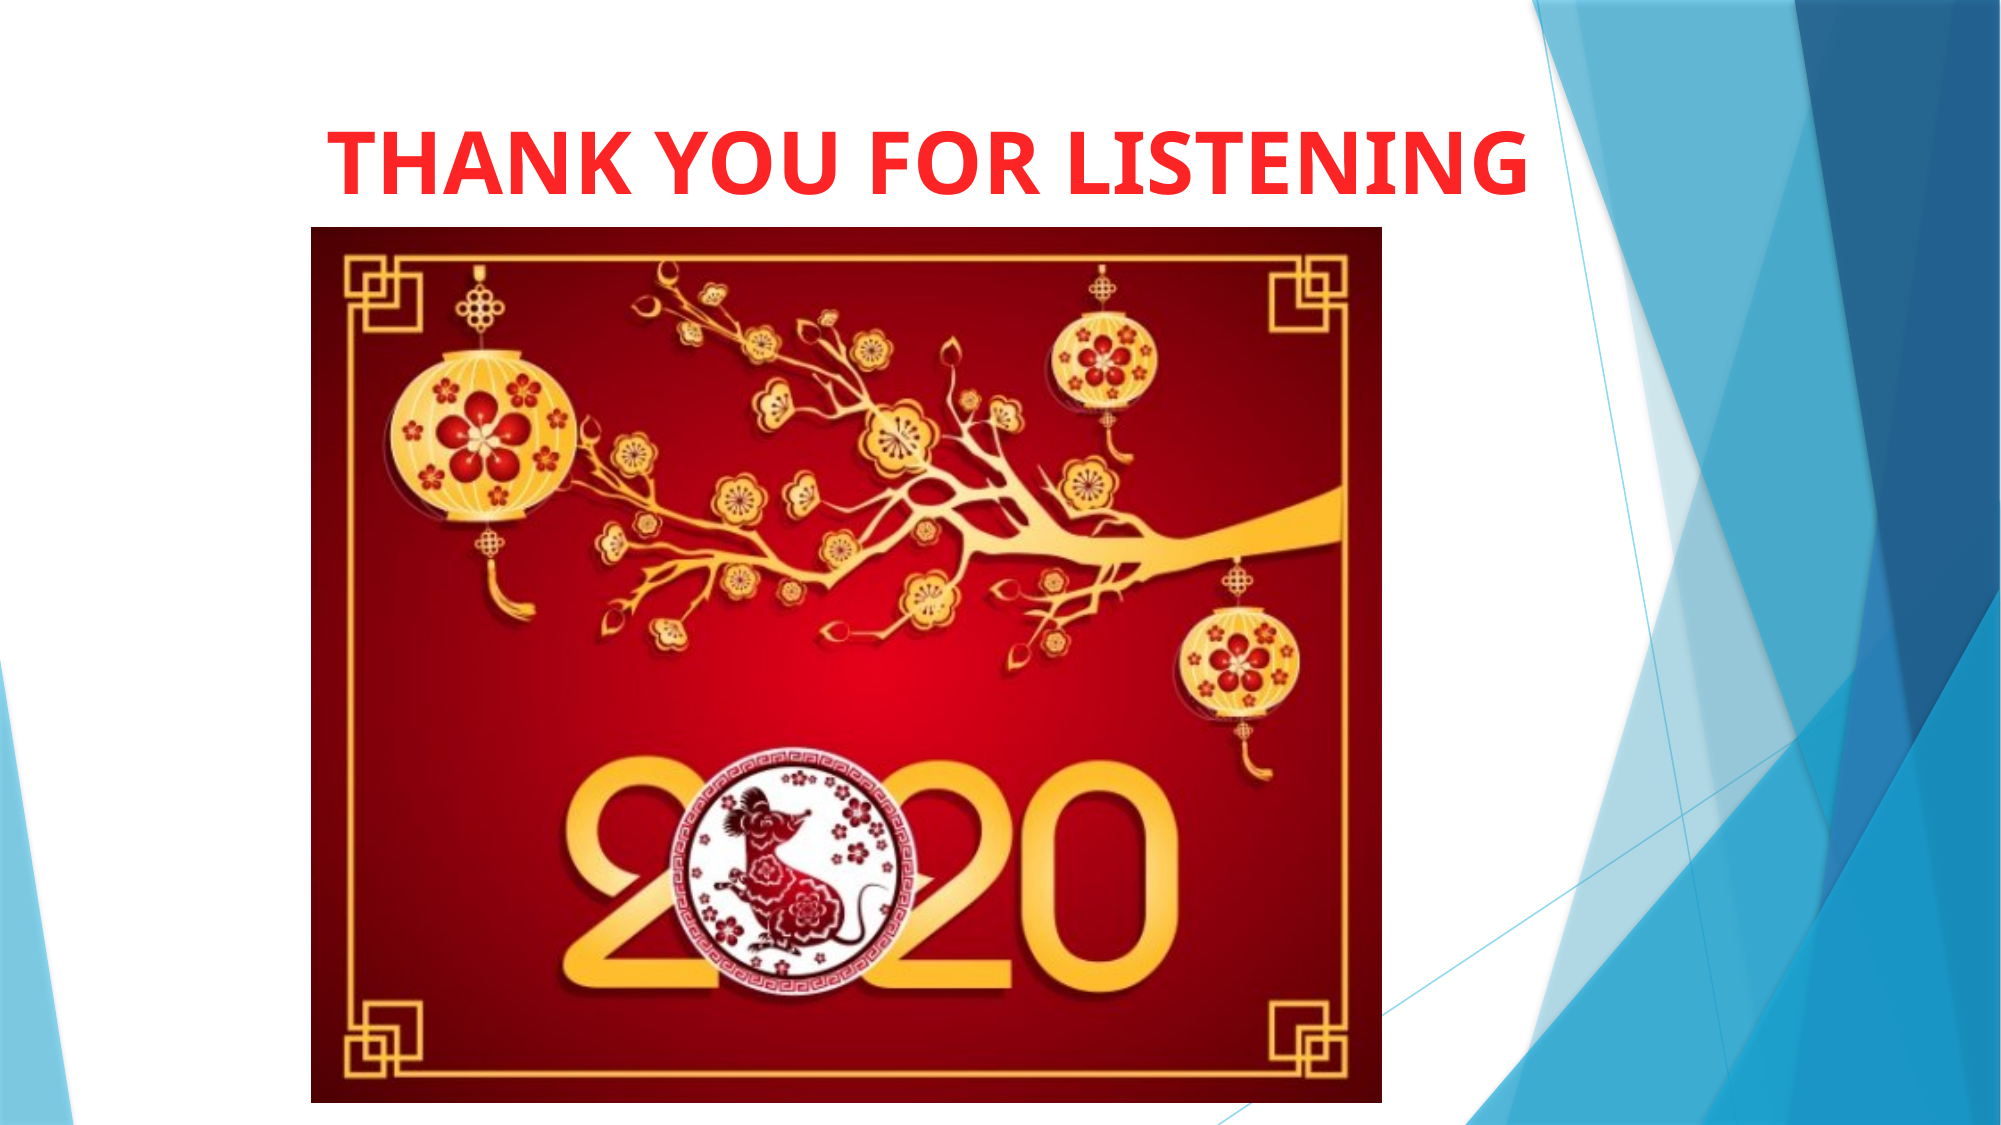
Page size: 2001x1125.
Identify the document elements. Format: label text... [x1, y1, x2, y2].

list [310, 226, 1383, 1103]
title THANK YOU FOR LISTENING [311, 99, 1582, 317]
